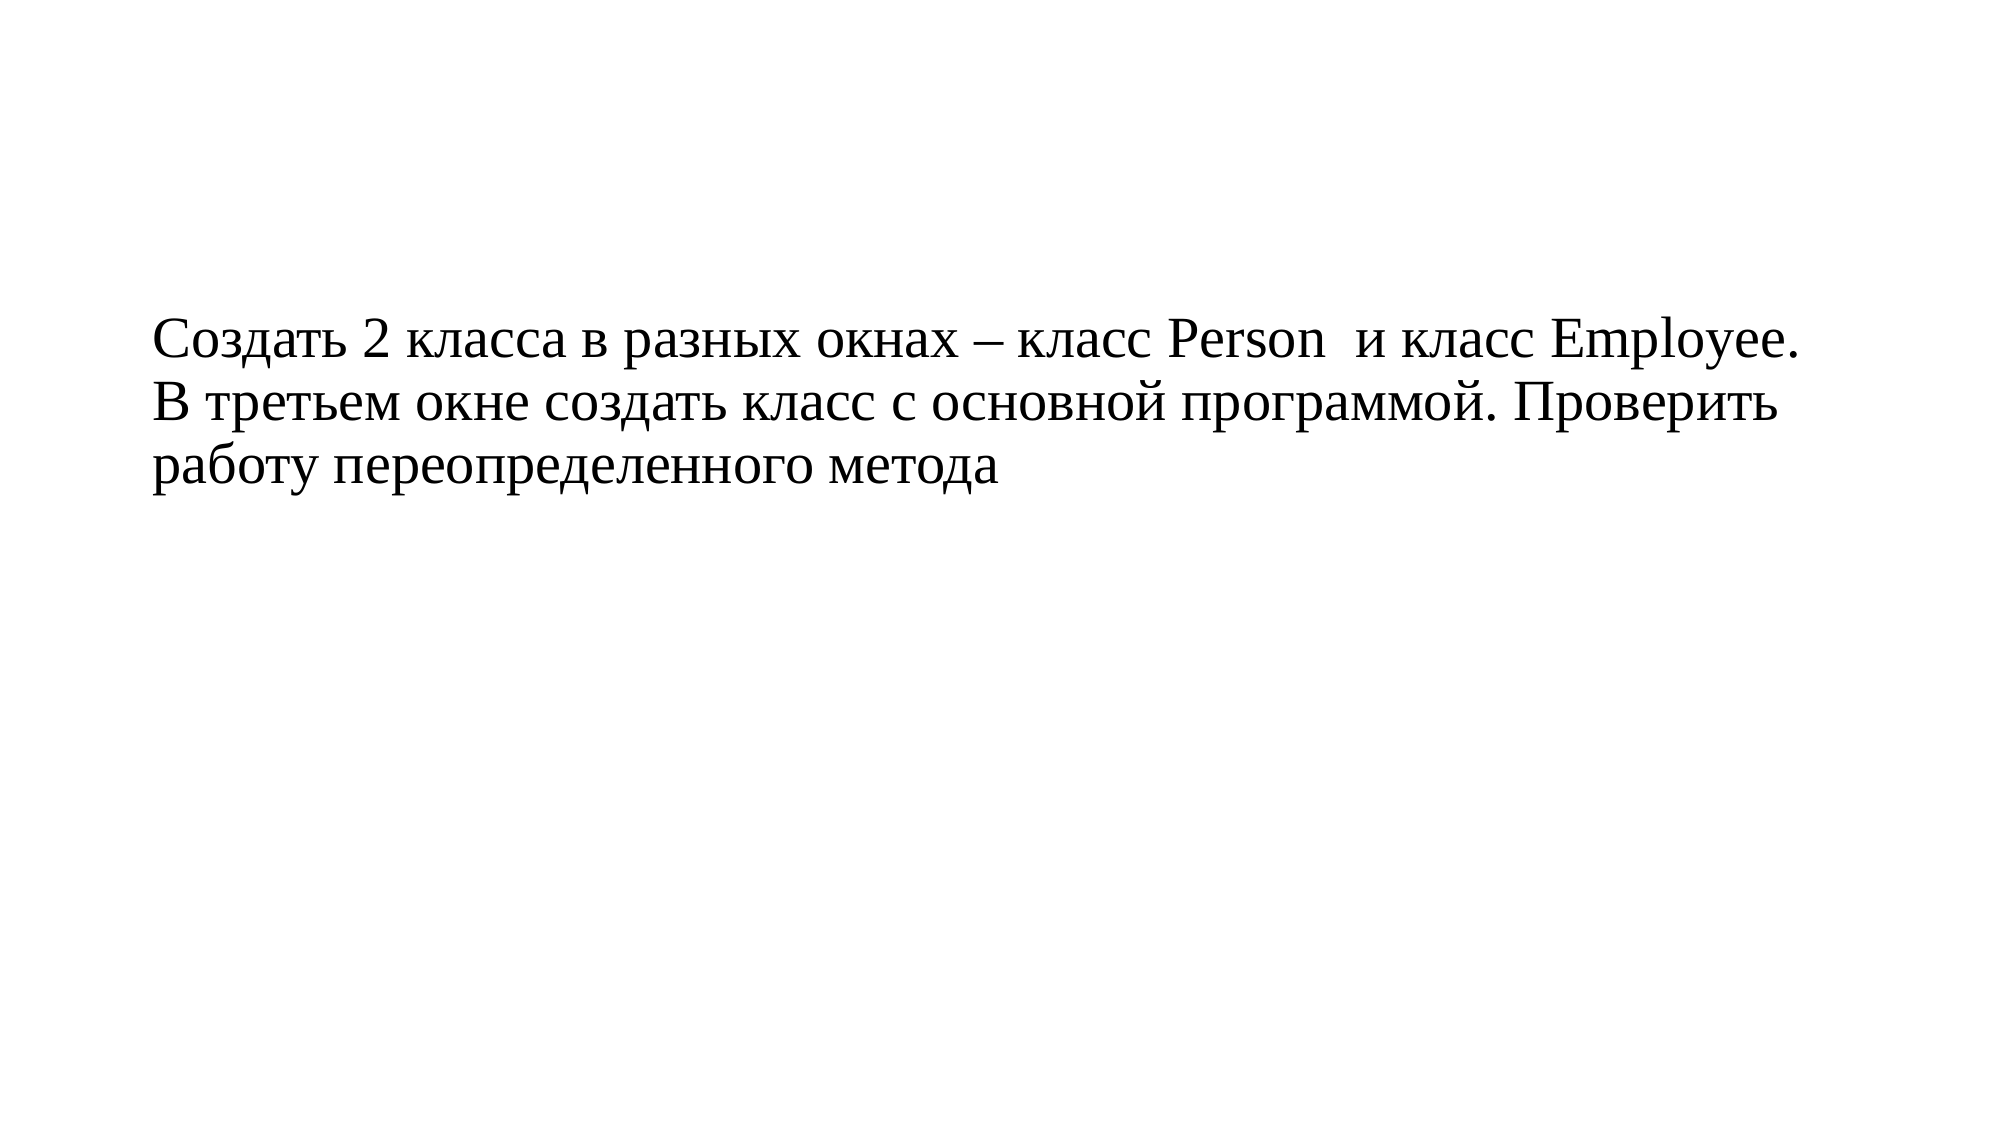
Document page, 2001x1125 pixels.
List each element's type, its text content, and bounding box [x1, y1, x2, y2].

list Создать 2 класса в разных окнах – класс Person и класс Employee. В третьем окне создать класс с основной программой. Проверить работу переопределенного метода [137, 299, 1863, 1014]
